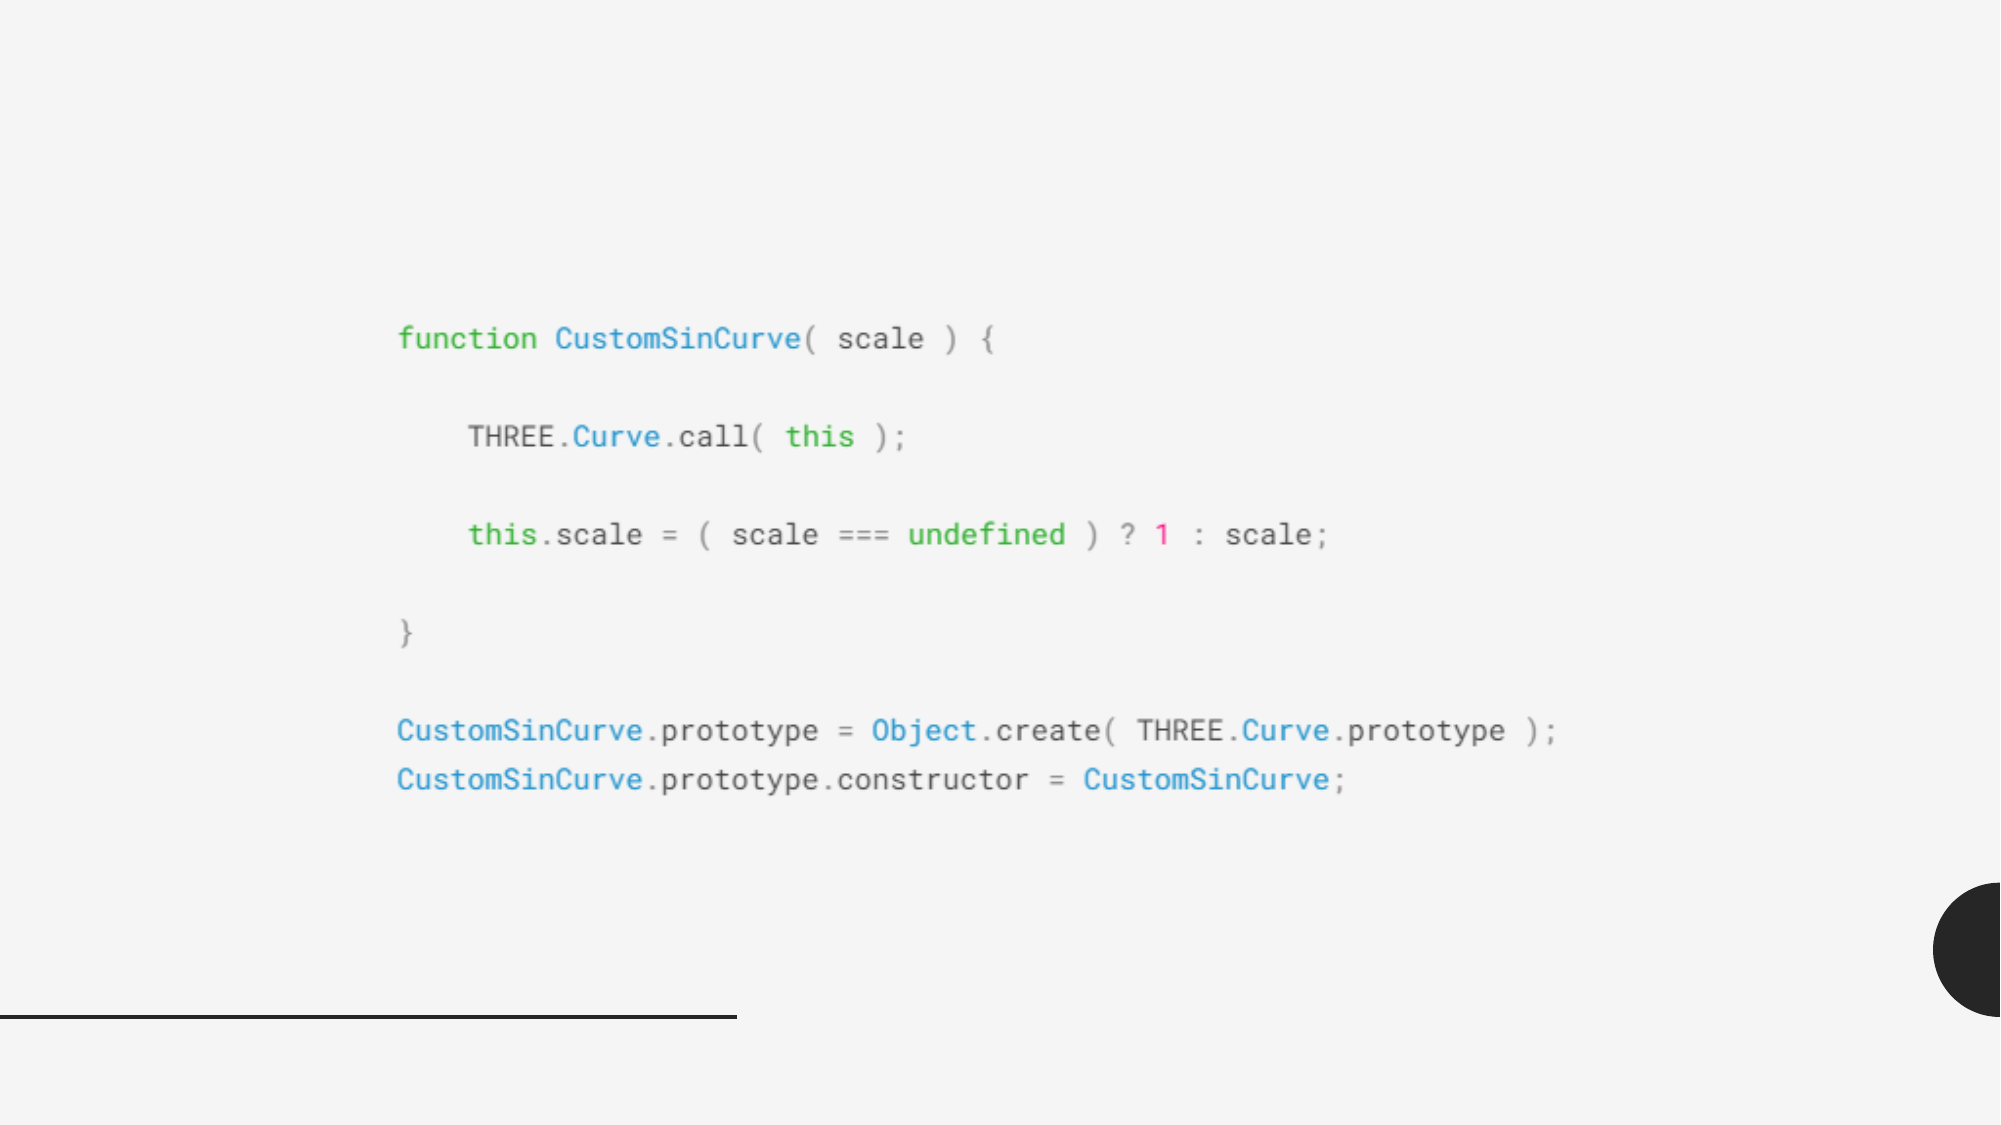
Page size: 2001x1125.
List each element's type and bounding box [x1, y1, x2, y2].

list [375, 296, 1624, 829]
